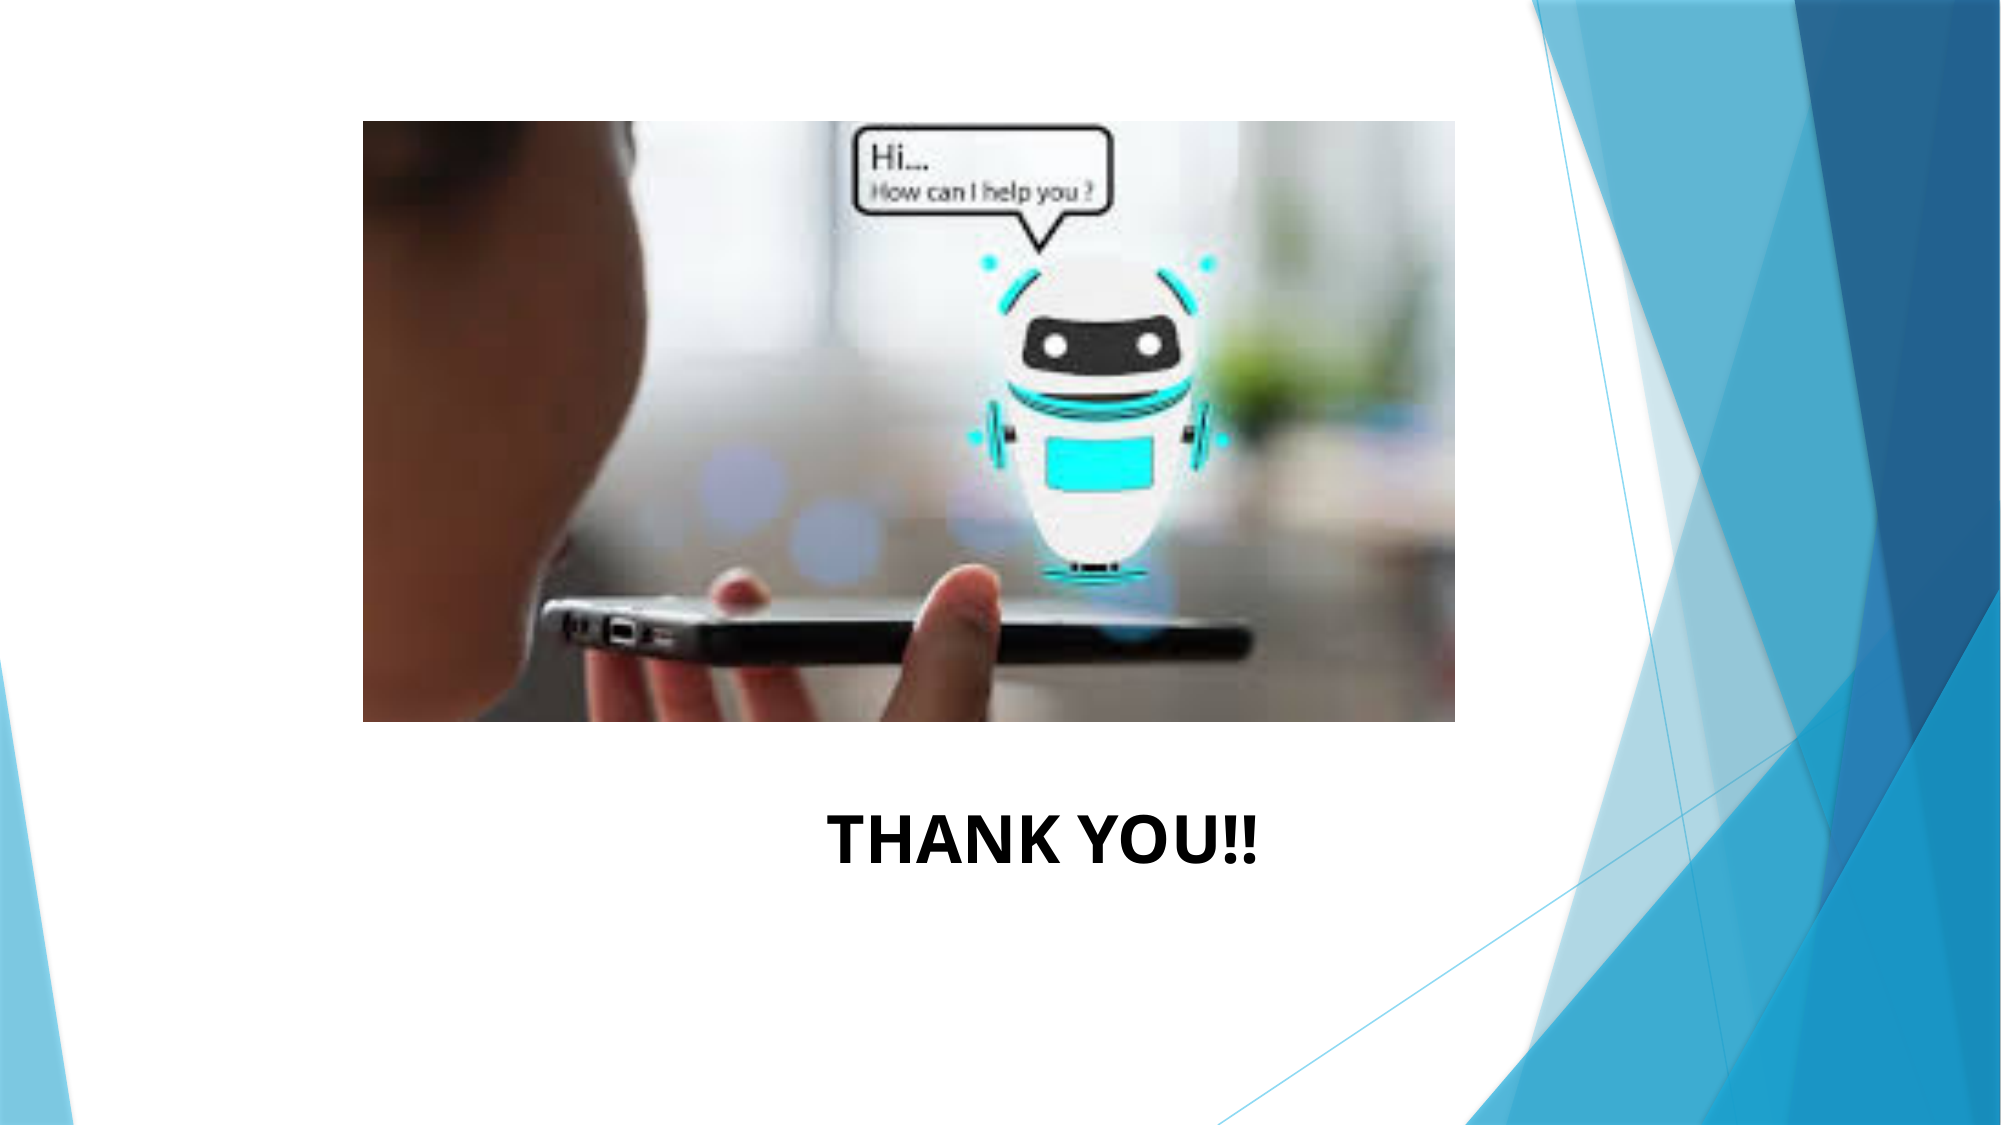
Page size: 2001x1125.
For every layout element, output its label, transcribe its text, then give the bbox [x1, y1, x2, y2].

picture [363, 121, 1455, 723]
text_box THANK YOU!! [811, 789, 1779, 885]
